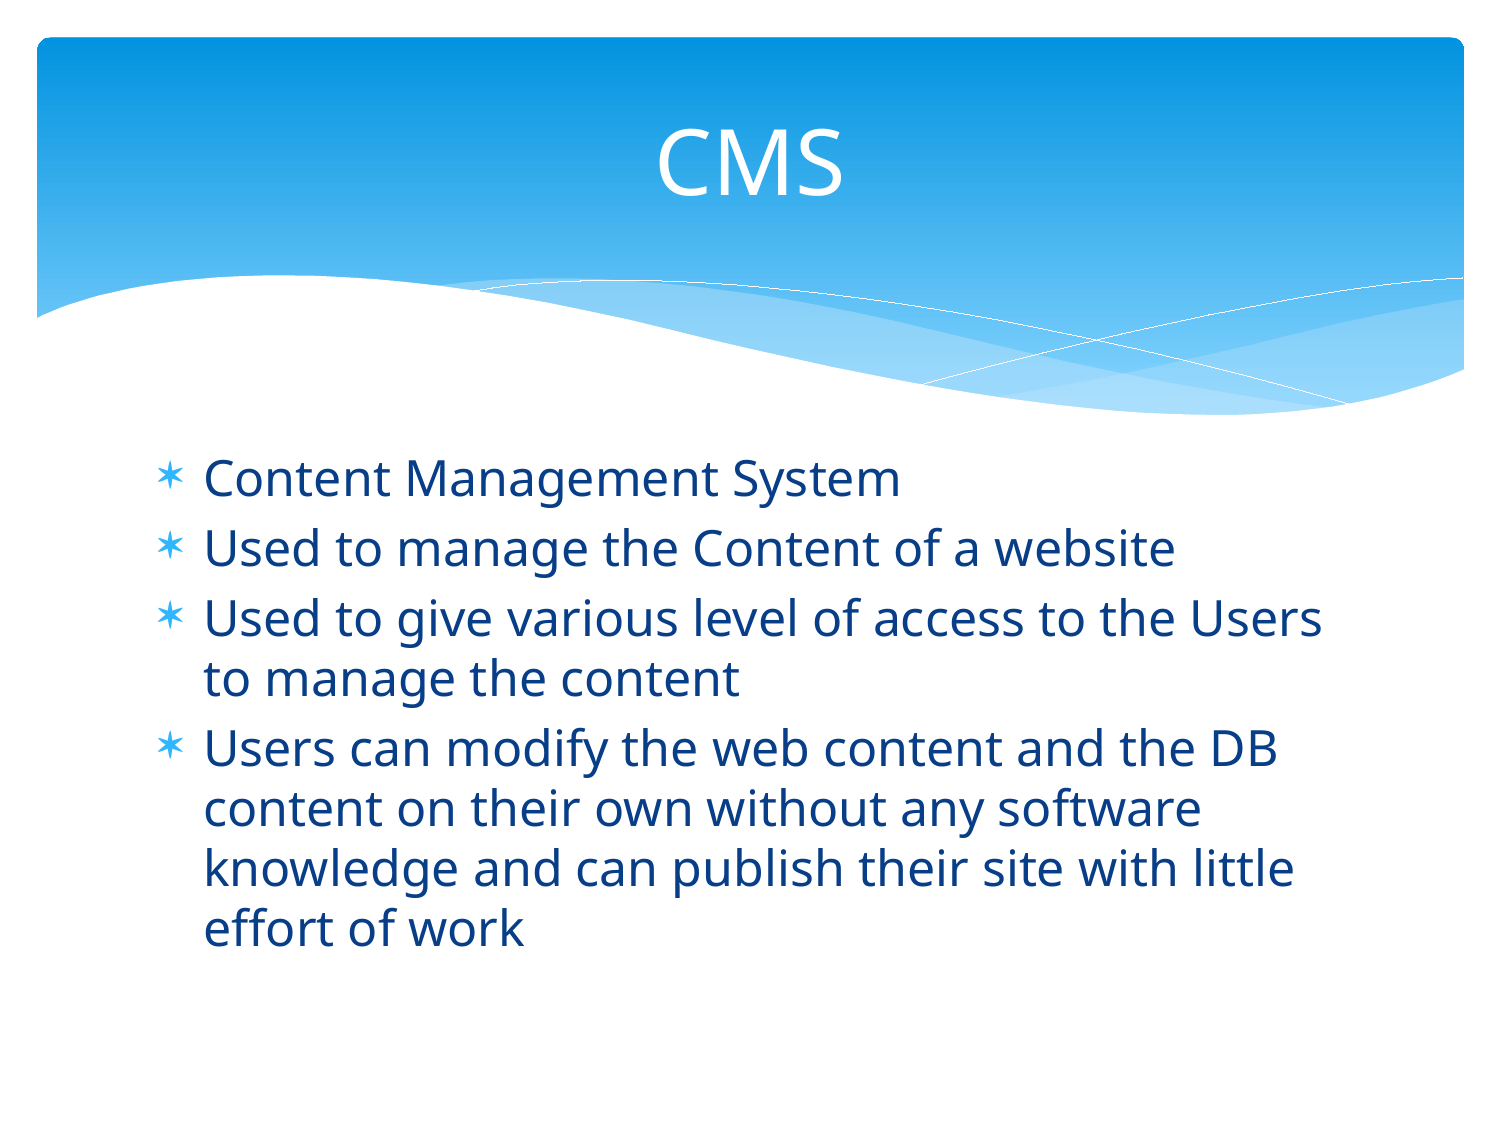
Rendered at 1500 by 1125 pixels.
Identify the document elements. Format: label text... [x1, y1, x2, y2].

list Content Management System Used to manage the Content of a website Used to give various level of access to the Users to manage the content Users can modify the web content and the DB content on their own without any software knowledge and can publish their site with little effort of work [143, 438, 1359, 1005]
title CMS [75, 55, 1425, 261]
